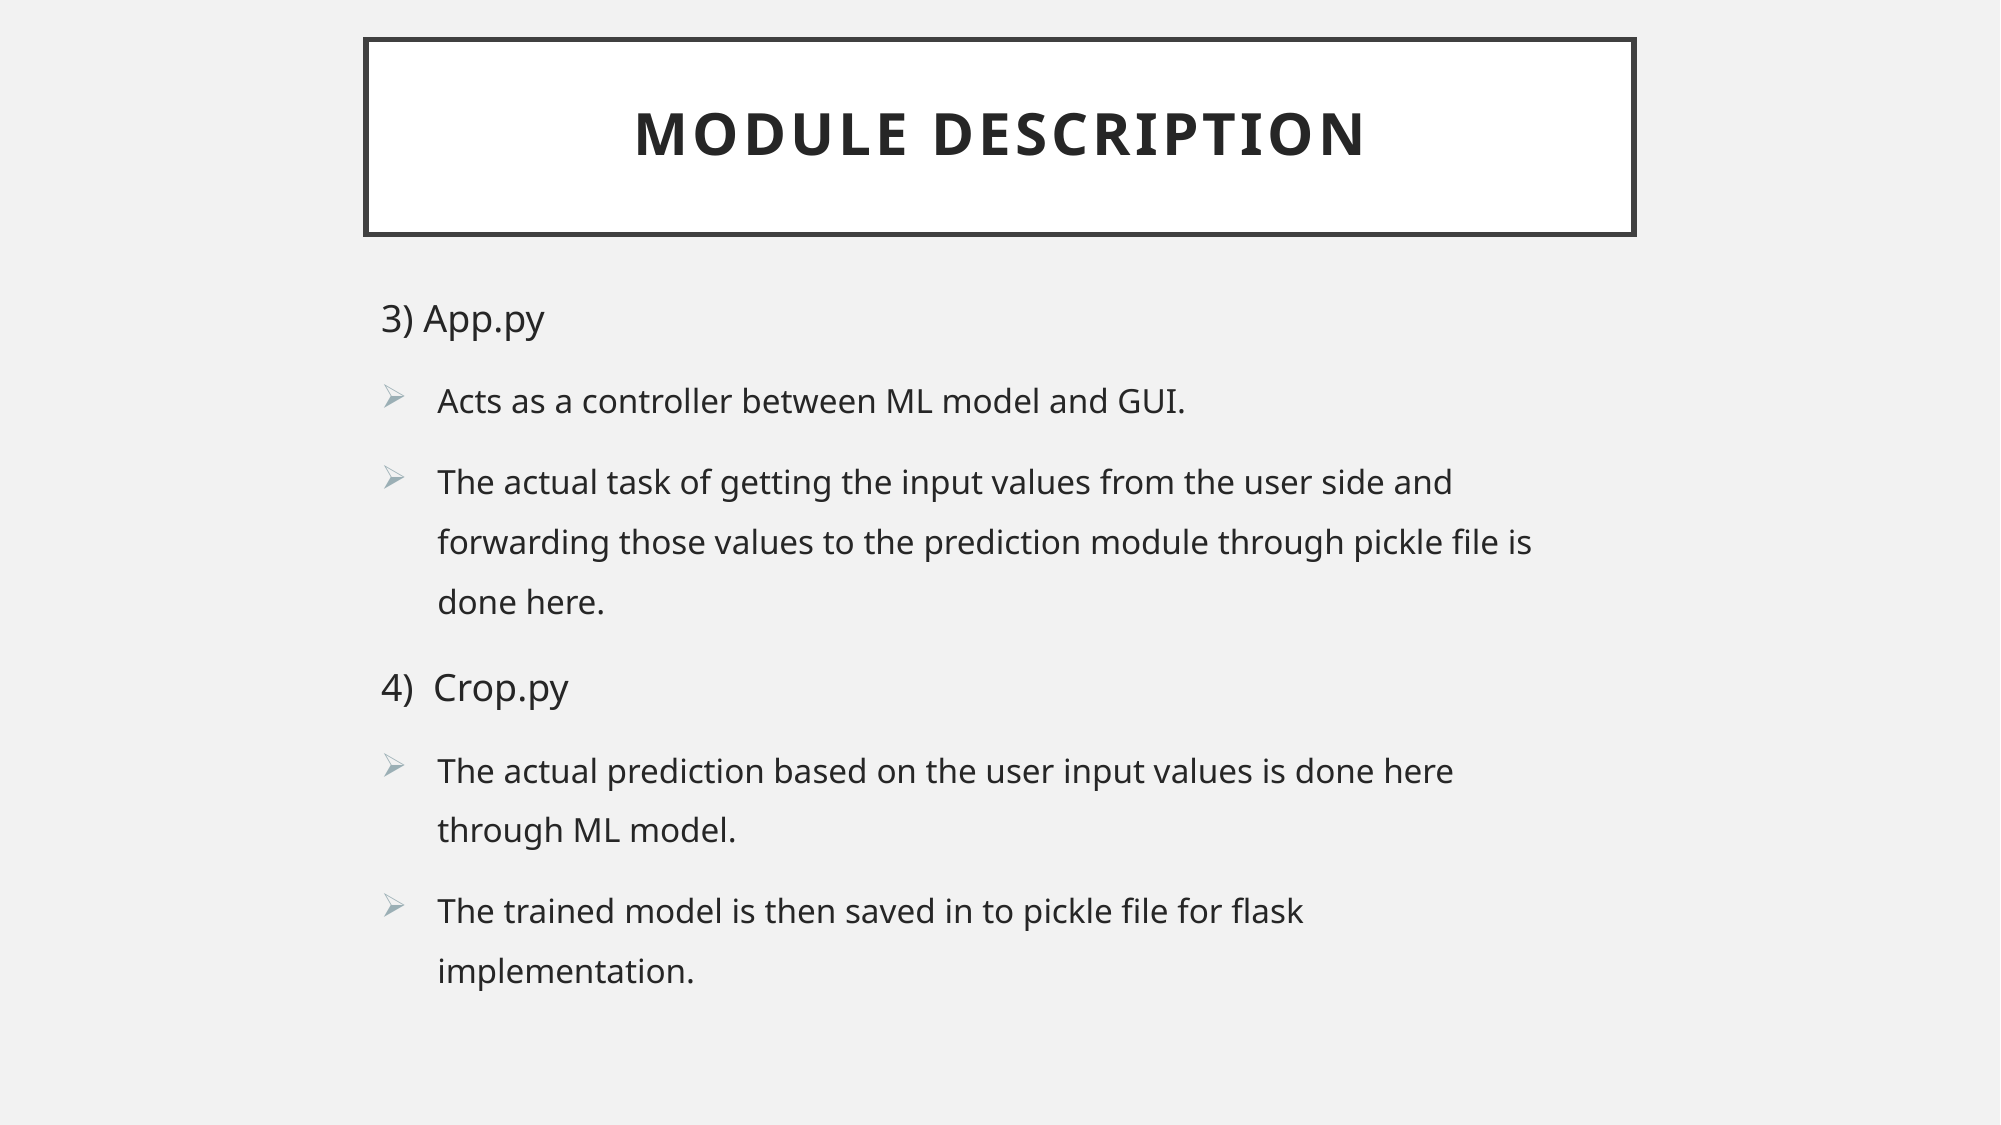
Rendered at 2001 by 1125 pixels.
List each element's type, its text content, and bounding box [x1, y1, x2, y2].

title Module Description [363, 37, 1637, 237]
list 3) App.py Acts as a controller between ML model and GUI. The actual task of getting the input values from the user side and forwarding those values to the prediction module through pickle file is done here. 4) Crop.py The actual prediction based on the user input values is done here through ML model. The trained model is then saved in to pickle file for flask implementation. [366, 265, 1634, 1064]
